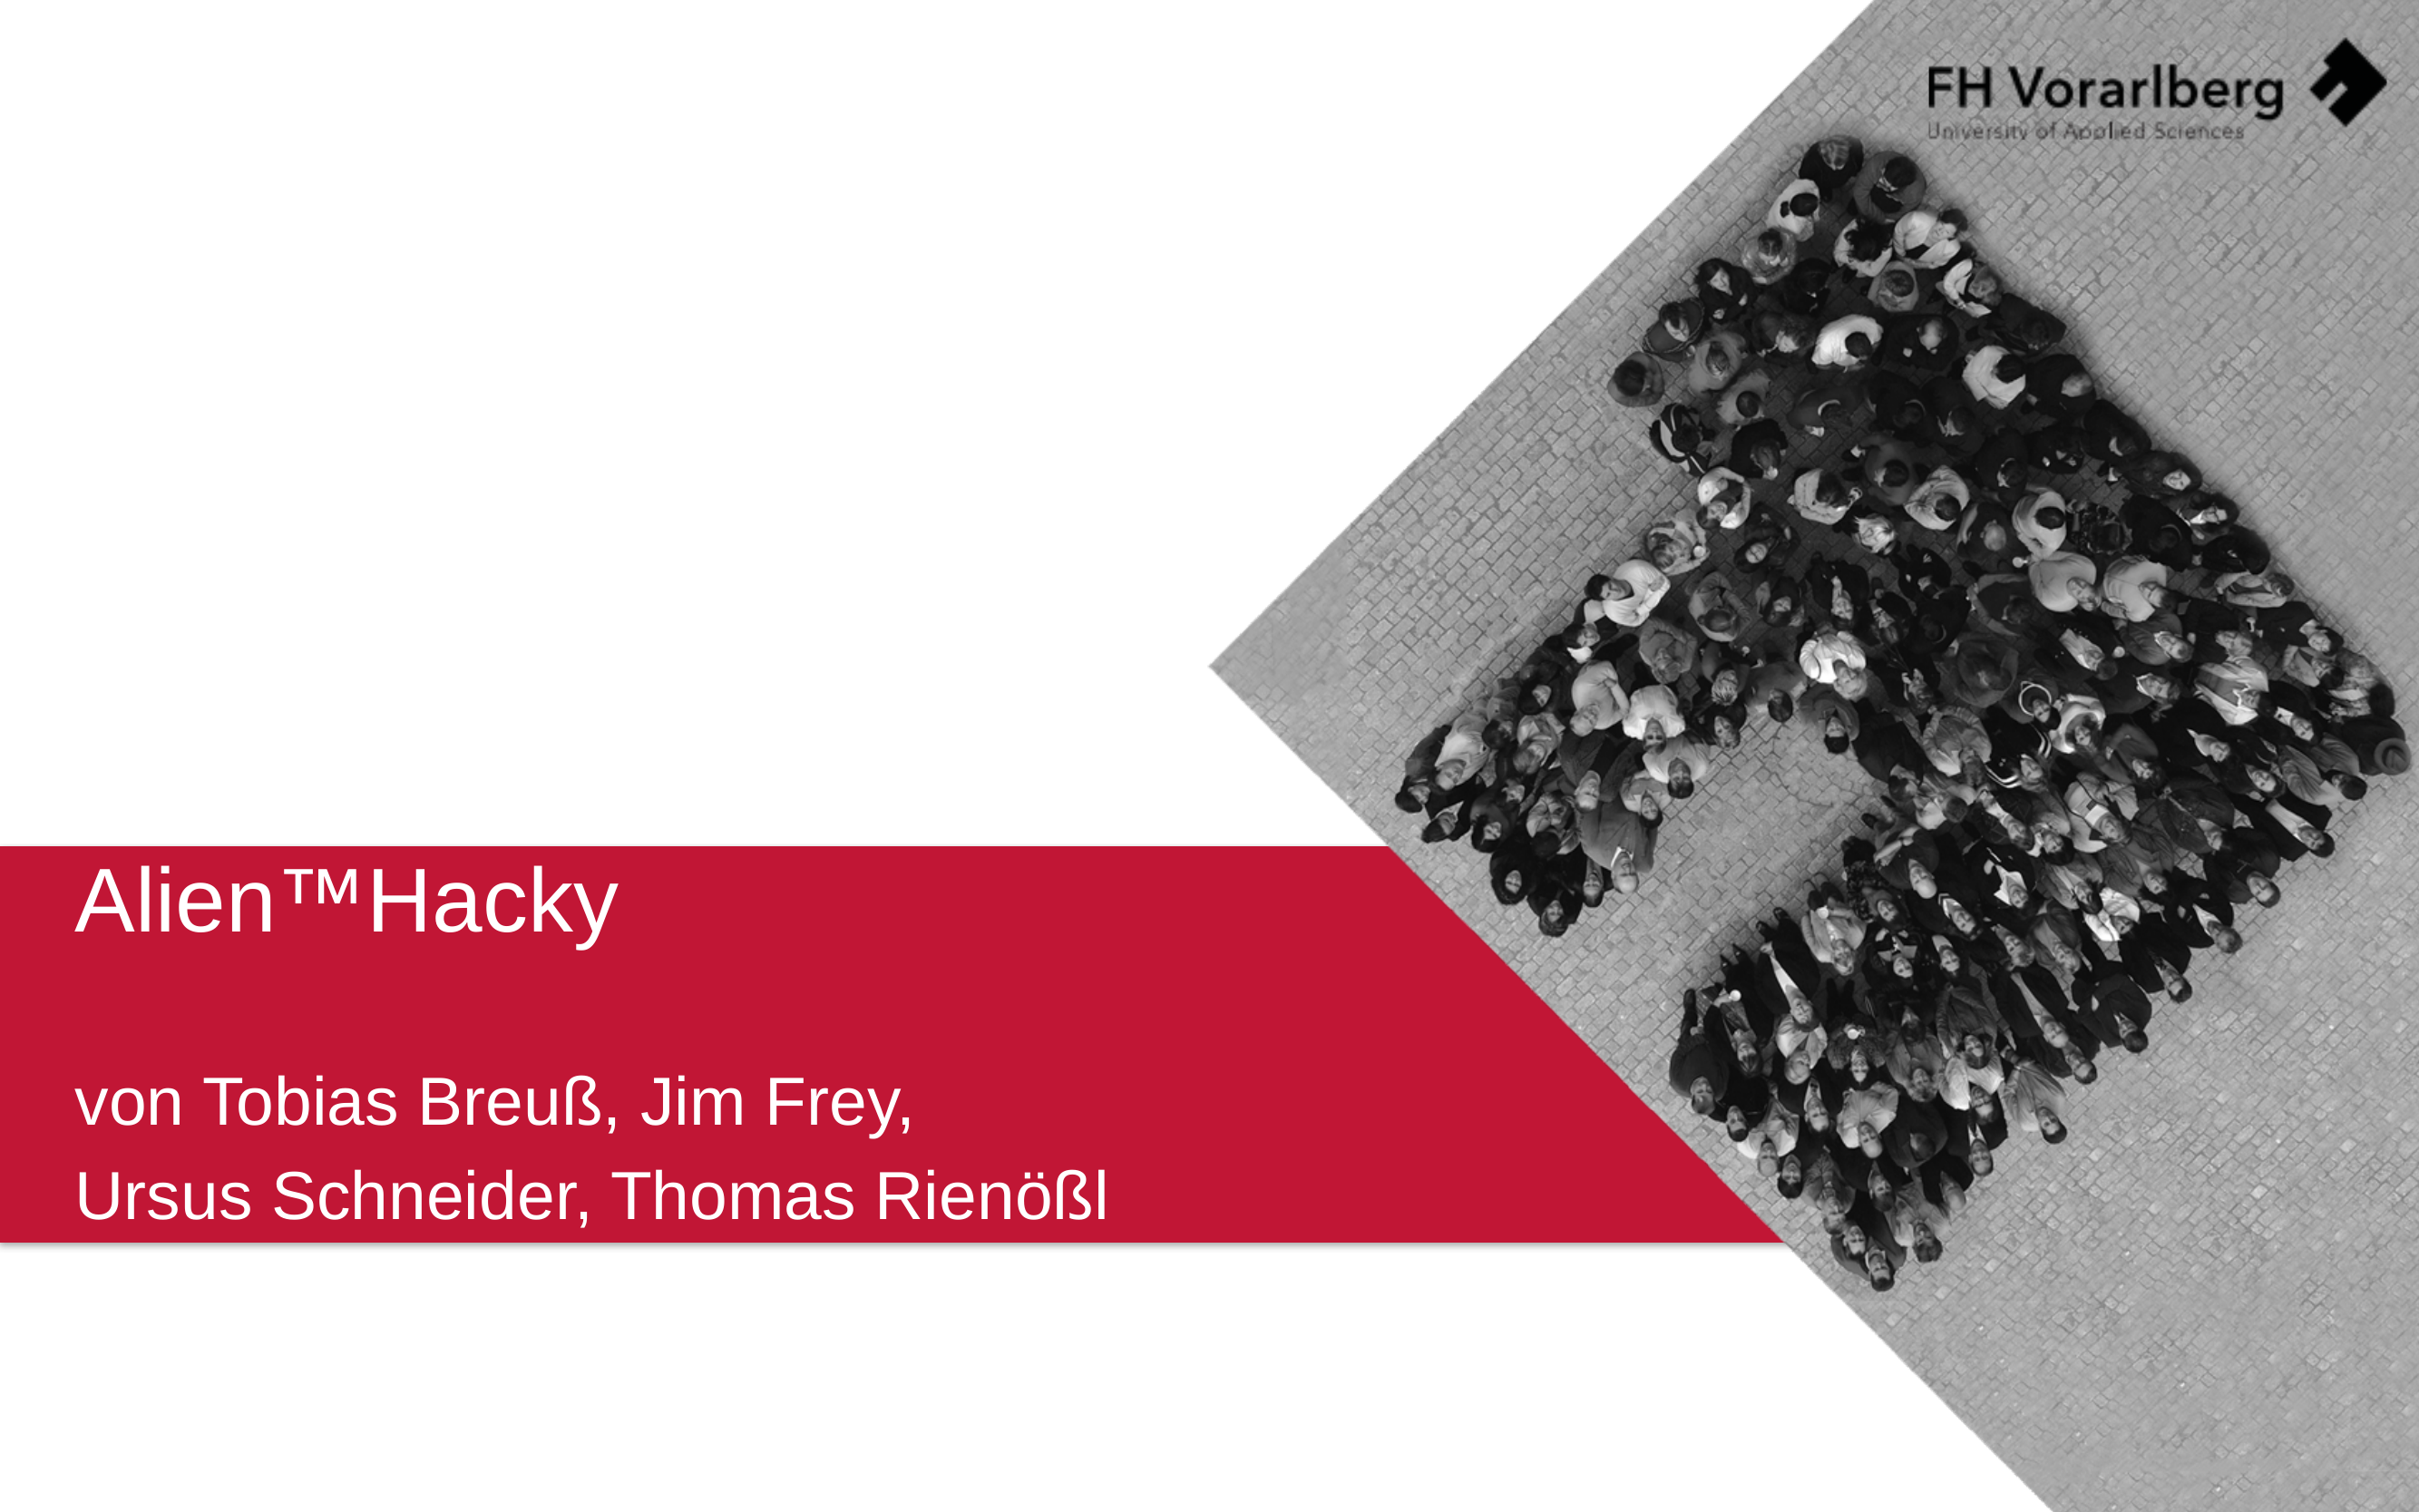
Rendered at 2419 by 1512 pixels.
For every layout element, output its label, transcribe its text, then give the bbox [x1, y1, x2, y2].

picture [405, 0, 2419, 1512]
title Alien™Hacky von Tobias Breuß, Jim Frey, Ursus Schneider, Thomas Rienößl [21, 867, 1403, 1222]
